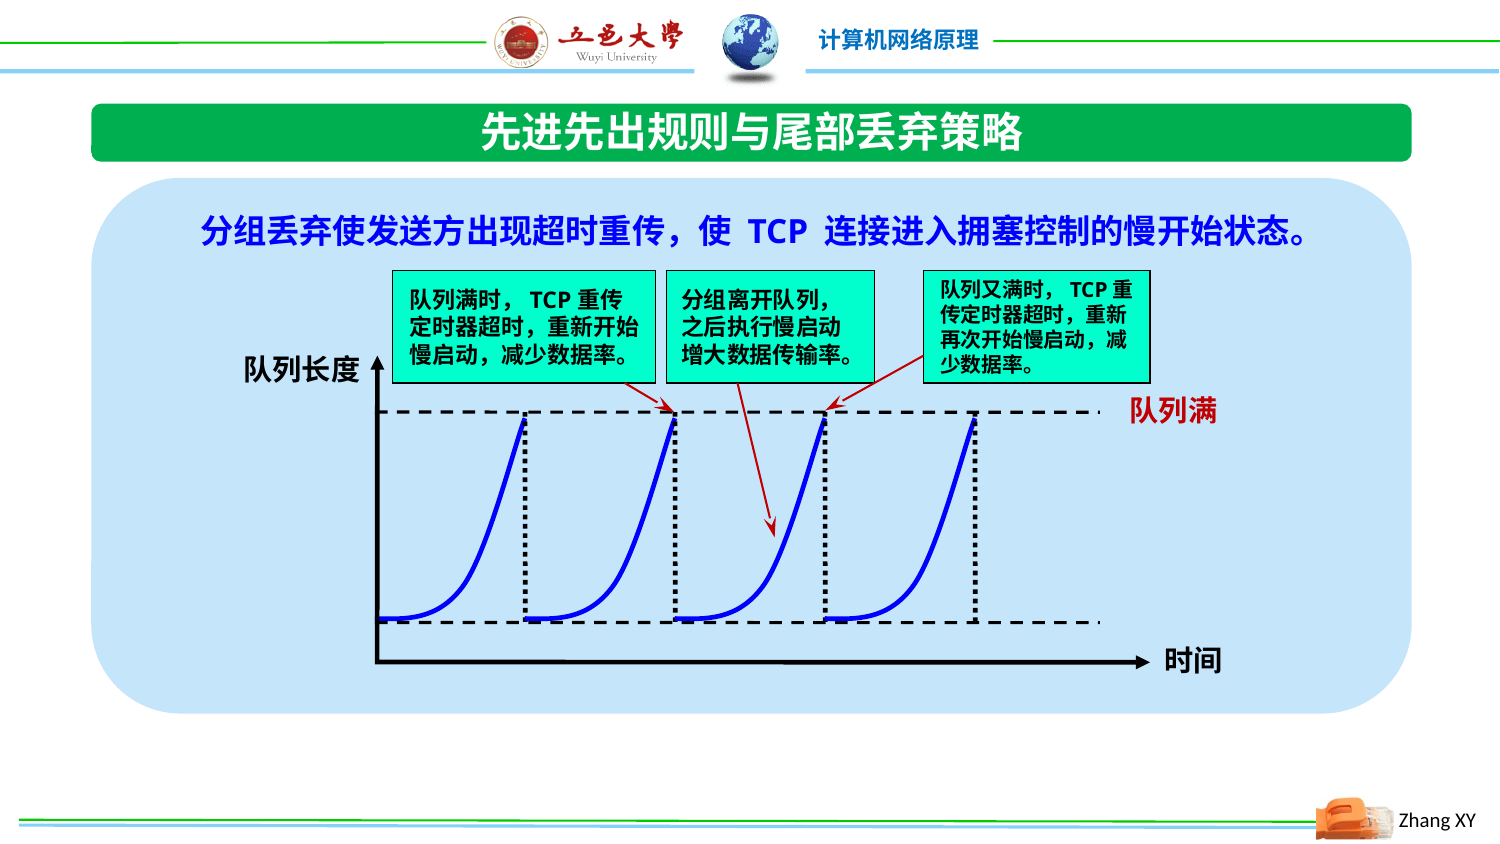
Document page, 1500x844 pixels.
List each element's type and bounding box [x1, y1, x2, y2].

picture [494, 15, 697, 69]
text_box [91, 98, 1412, 163]
text_box [89, 175, 1414, 716]
picture [1316, 796, 1394, 840]
picture [720, 12, 780, 88]
